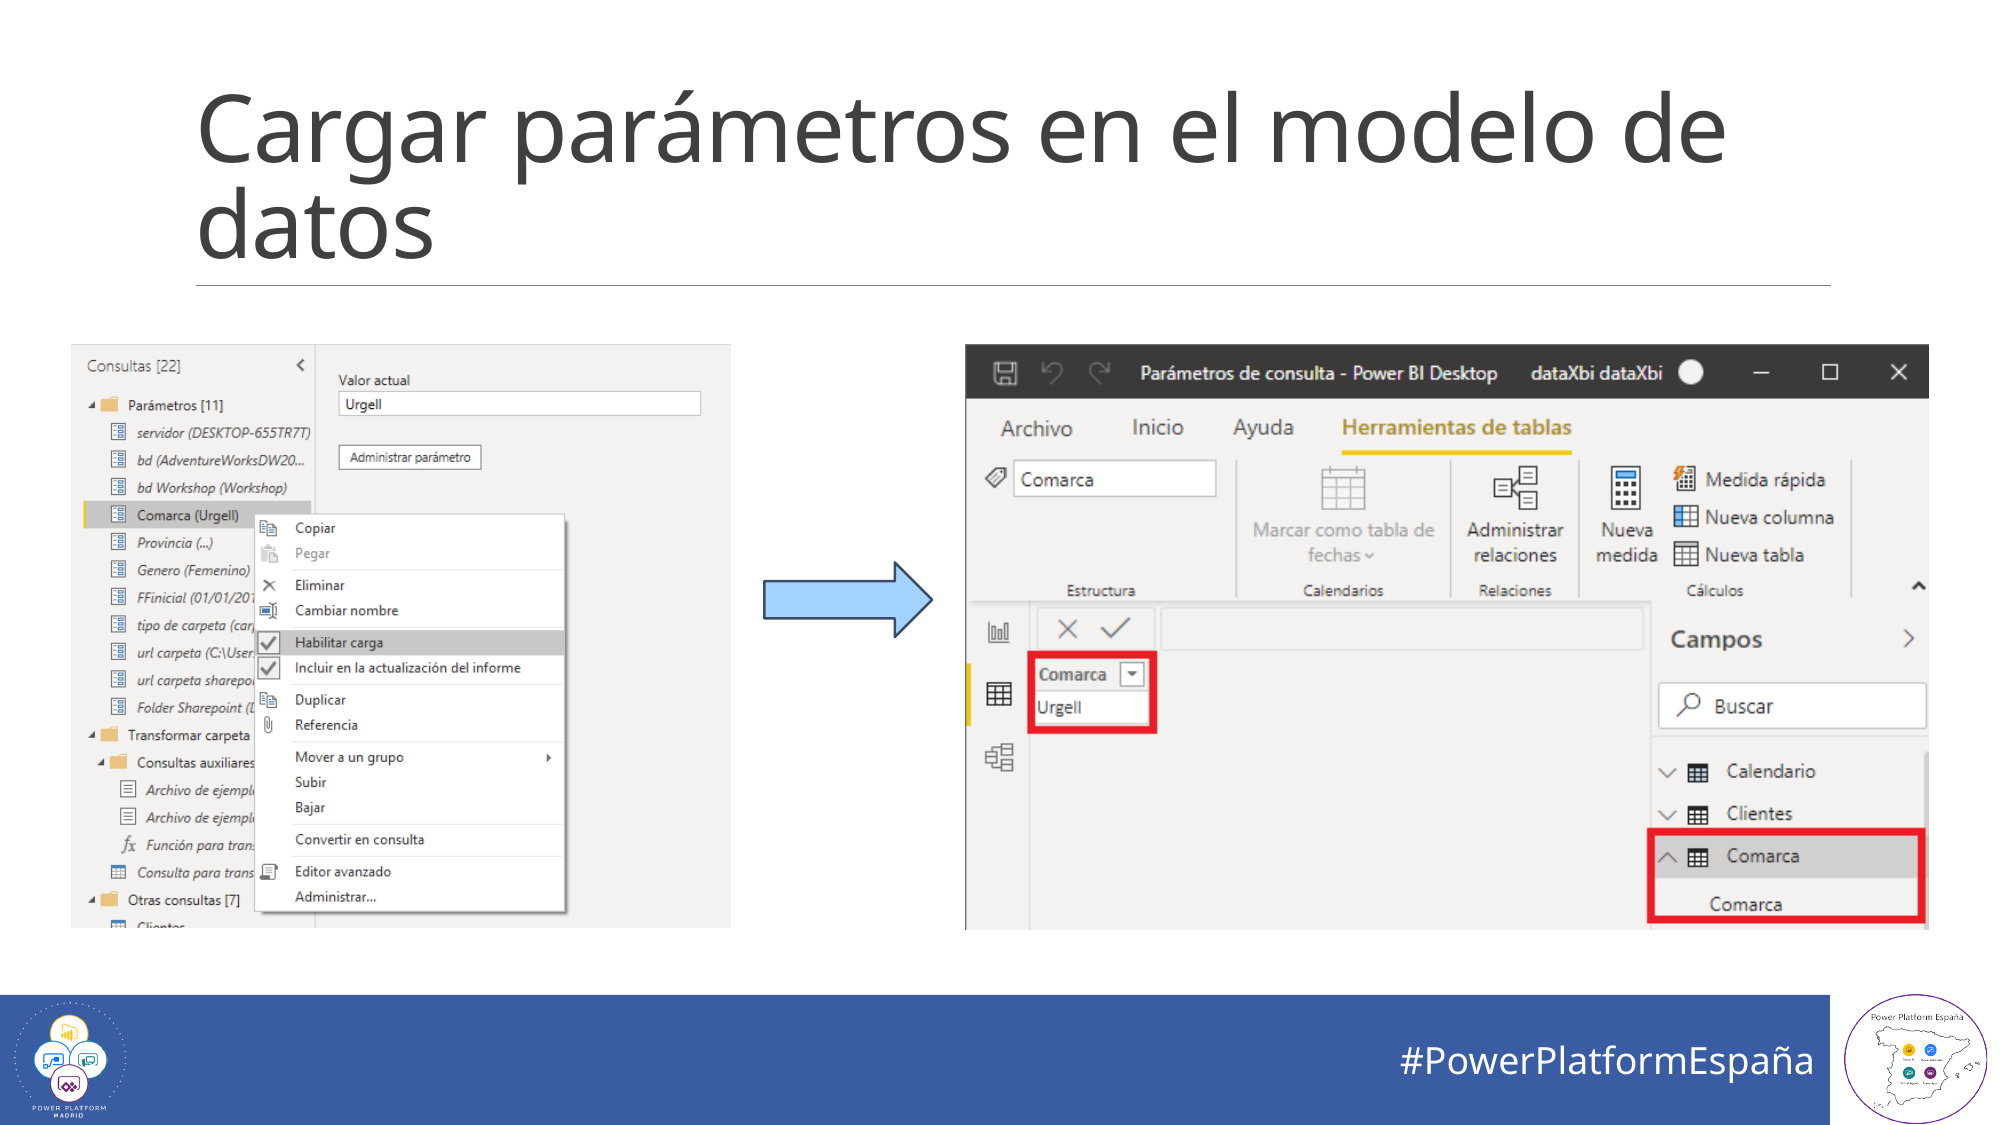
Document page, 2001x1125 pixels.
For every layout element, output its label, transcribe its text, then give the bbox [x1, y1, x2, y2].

text_box [763, 561, 934, 639]
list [70, 344, 732, 928]
title Cargar parámetros en el modelo de datos [180, 47, 1830, 285]
picture [1844, 994, 1988, 1125]
picture [14, 1002, 126, 1119]
picture [965, 344, 1930, 930]
